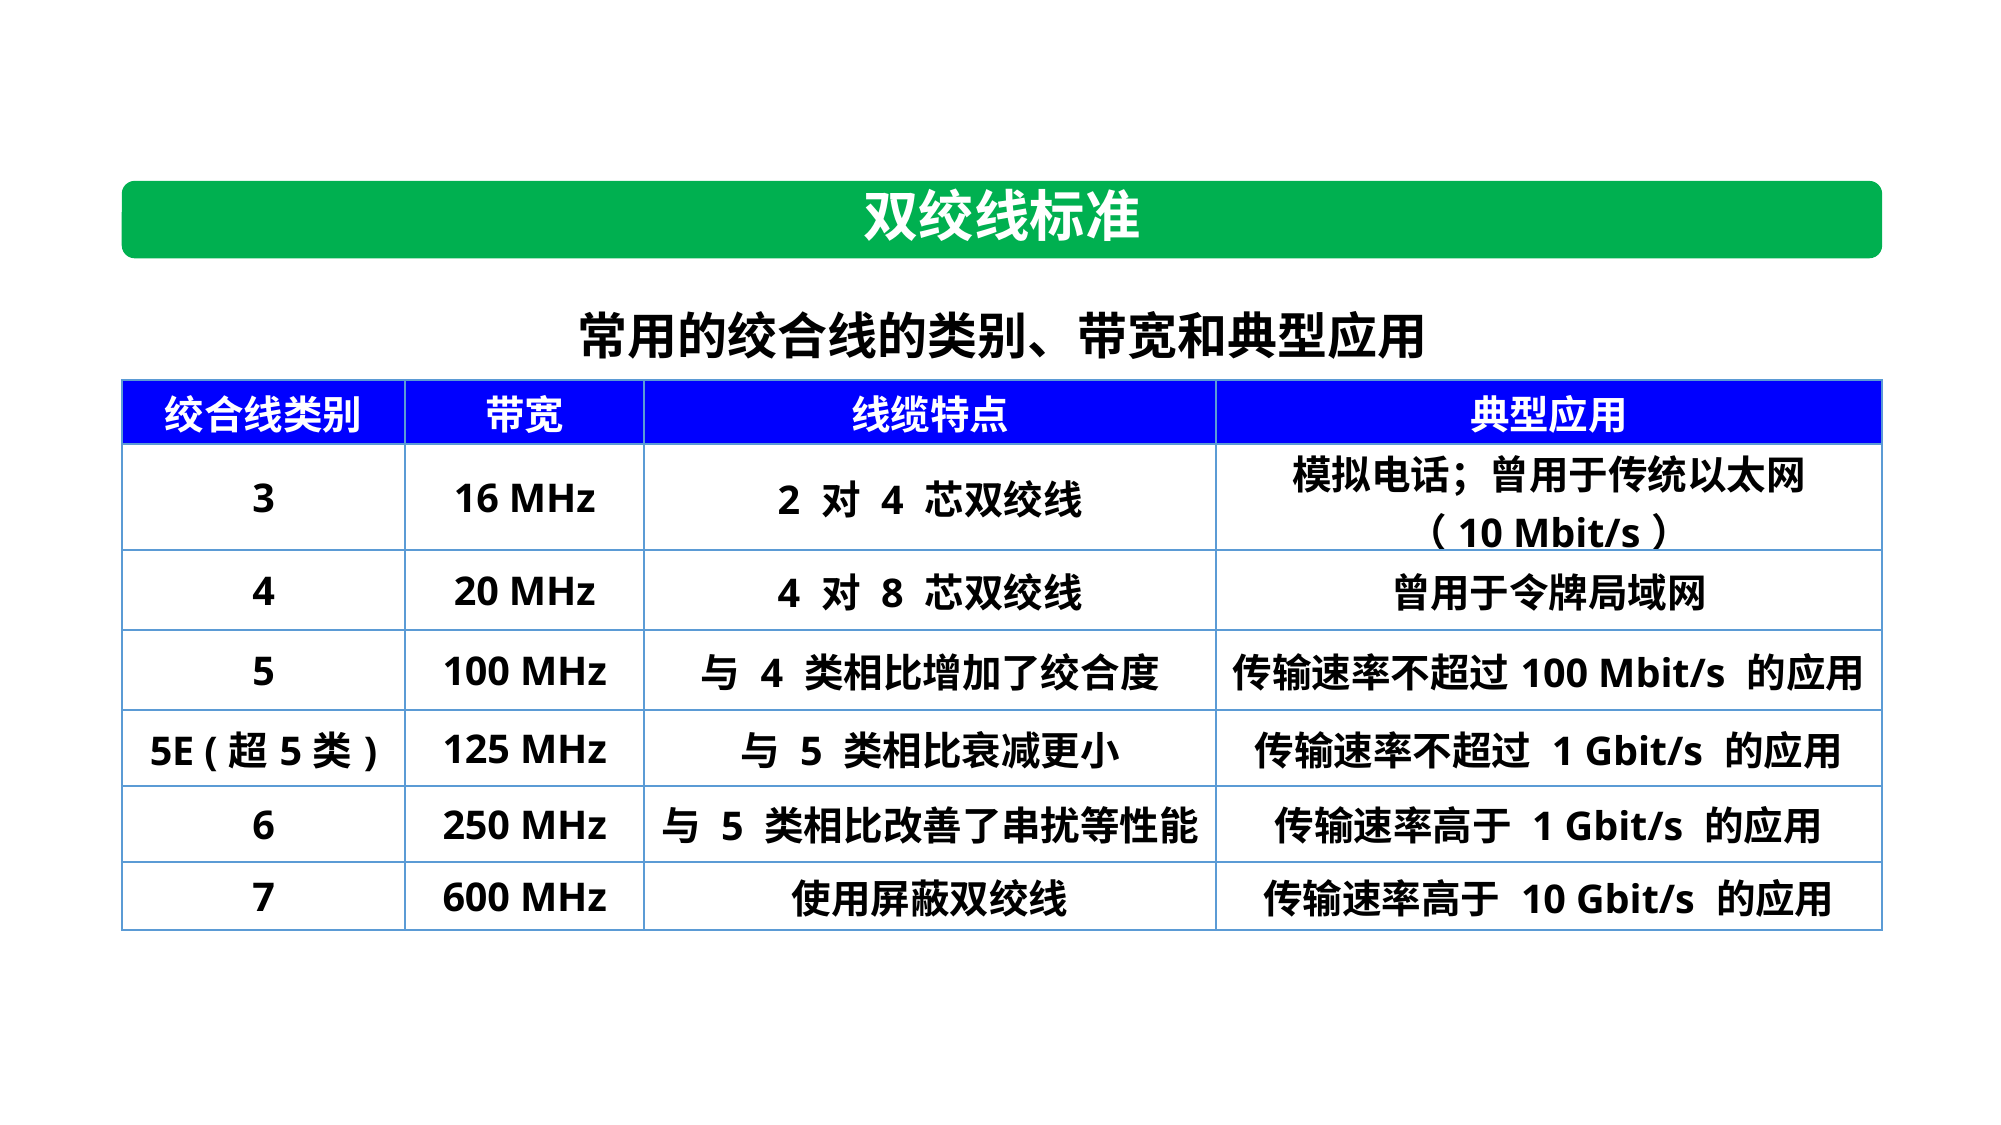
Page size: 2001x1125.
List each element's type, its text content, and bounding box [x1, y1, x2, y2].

table_cell 3 [123, 445, 404, 549]
table_cell 16 MHz [406, 445, 643, 549]
text_box 常用的绞合线的类别、带宽和典型应用 [562, 296, 1442, 372]
table_cell 传输速率不超过100 Mbit/s 的应用 [1217, 631, 1881, 709]
table_cell 传输速率高于 10 Gbit/s 的应用 [1217, 863, 1881, 929]
table_cell 曾用于令牌局域网 [1217, 551, 1881, 629]
table_cell 4 对 8 芯双绞线 [645, 551, 1215, 629]
table_cell 5E (超5类) [123, 711, 404, 785]
table_cell 与 5 类相比改善了串扰等性能 [645, 787, 1215, 861]
table_cell 与 5 类相比衰减更小 [645, 711, 1215, 785]
table_cell 4 [123, 551, 404, 629]
table_header 带宽 [406, 381, 643, 443]
table_cell 250 MHz [406, 787, 643, 861]
text_box 双绞线标准 [848, 173, 1156, 255]
table_header 典型应用 [1217, 381, 1881, 443]
table_cell 2 对 4 芯双绞线 [645, 445, 1215, 549]
table_cell 使用屏蔽双绞线 [645, 863, 1215, 929]
table_cell 20 MHz [406, 551, 643, 629]
table_cell 6 [123, 787, 404, 861]
table_cell 125 MHz [406, 711, 643, 785]
table_cell 传输速率不超过 1 Gbit/s 的应用 [1217, 711, 1881, 785]
text_box [121, 180, 1883, 259]
table_header 线缆特点 [645, 381, 1215, 443]
table_header 绞合线类别 [123, 381, 404, 443]
table_cell 传输速率高于 1 Gbit/s 的应用 [1217, 787, 1881, 861]
table_cell 600 MHz [406, 863, 643, 929]
table_cell 7 [123, 863, 404, 929]
table_cell 模拟电话；曾用于传统以太网 （10 Mbit/s） [1217, 445, 1881, 549]
table_cell 与 4 类相比增加了绞合度 [645, 631, 1215, 709]
table_cell 5 [123, 631, 404, 709]
table_cell 100 MHz [406, 631, 643, 709]
